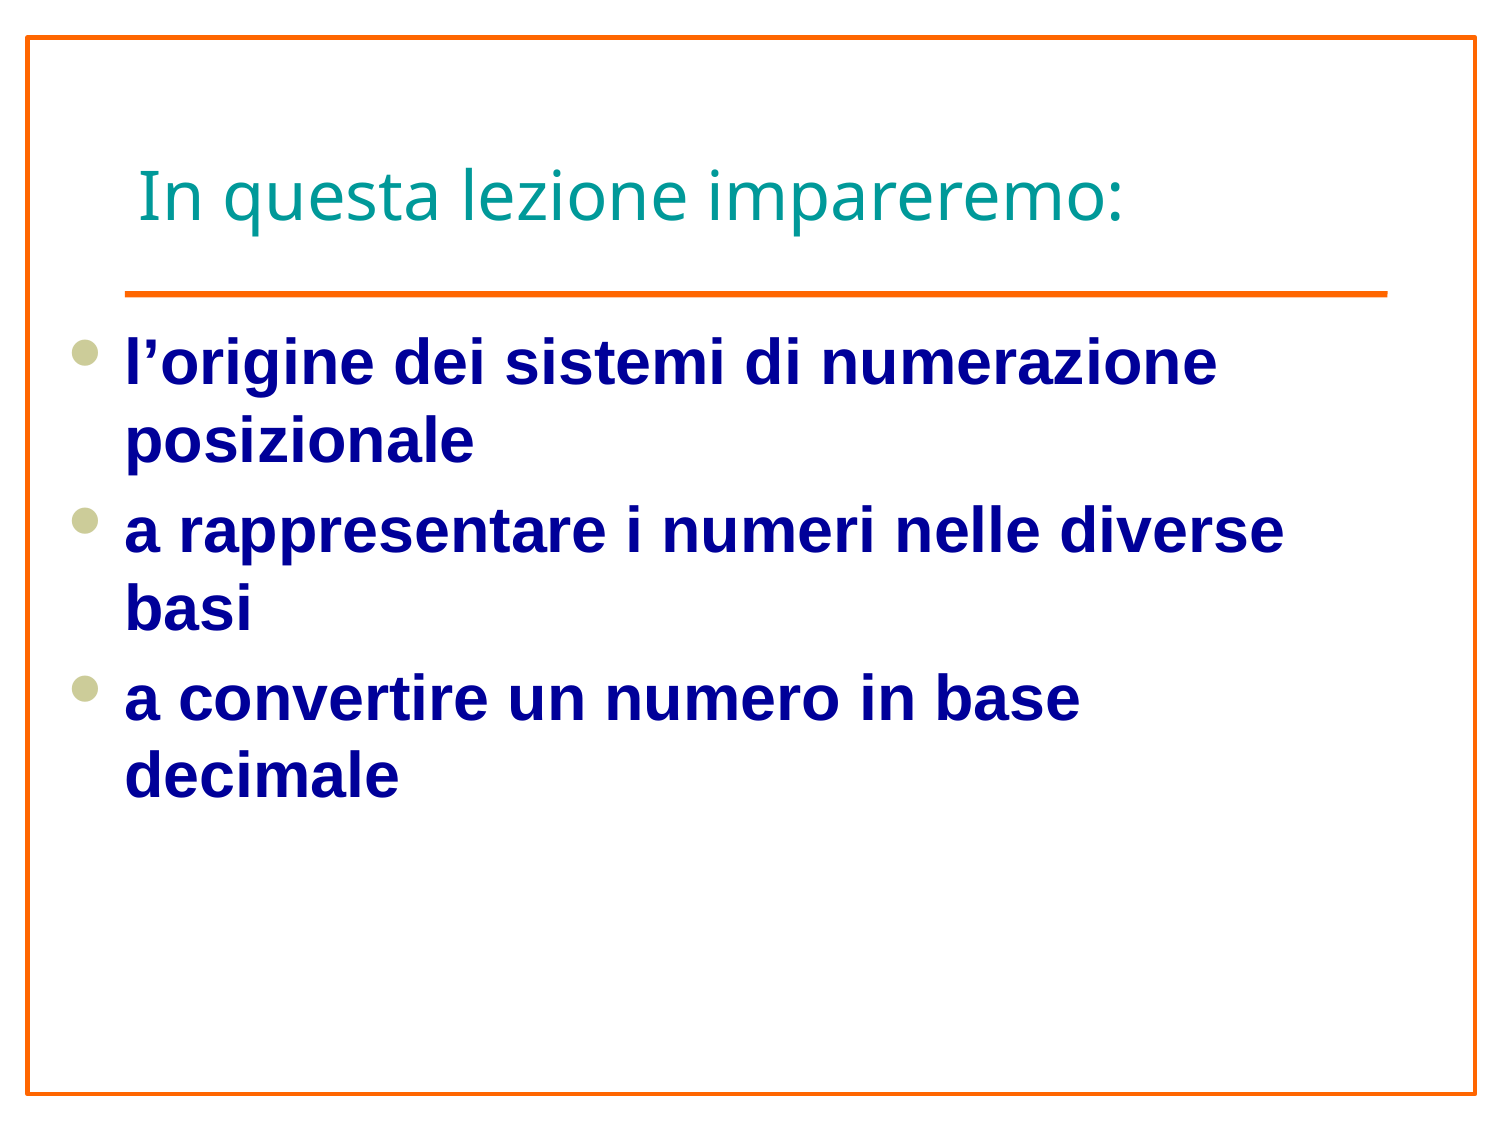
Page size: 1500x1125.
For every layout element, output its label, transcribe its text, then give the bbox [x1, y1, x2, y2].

title In questa lezione impareremo: [123, 54, 1387, 243]
list l’origine dei sistemi di numerazione posizionale a rappresentare i numeri nelle diverse basi a convertire un numero in base decimale [53, 312, 1388, 1071]
